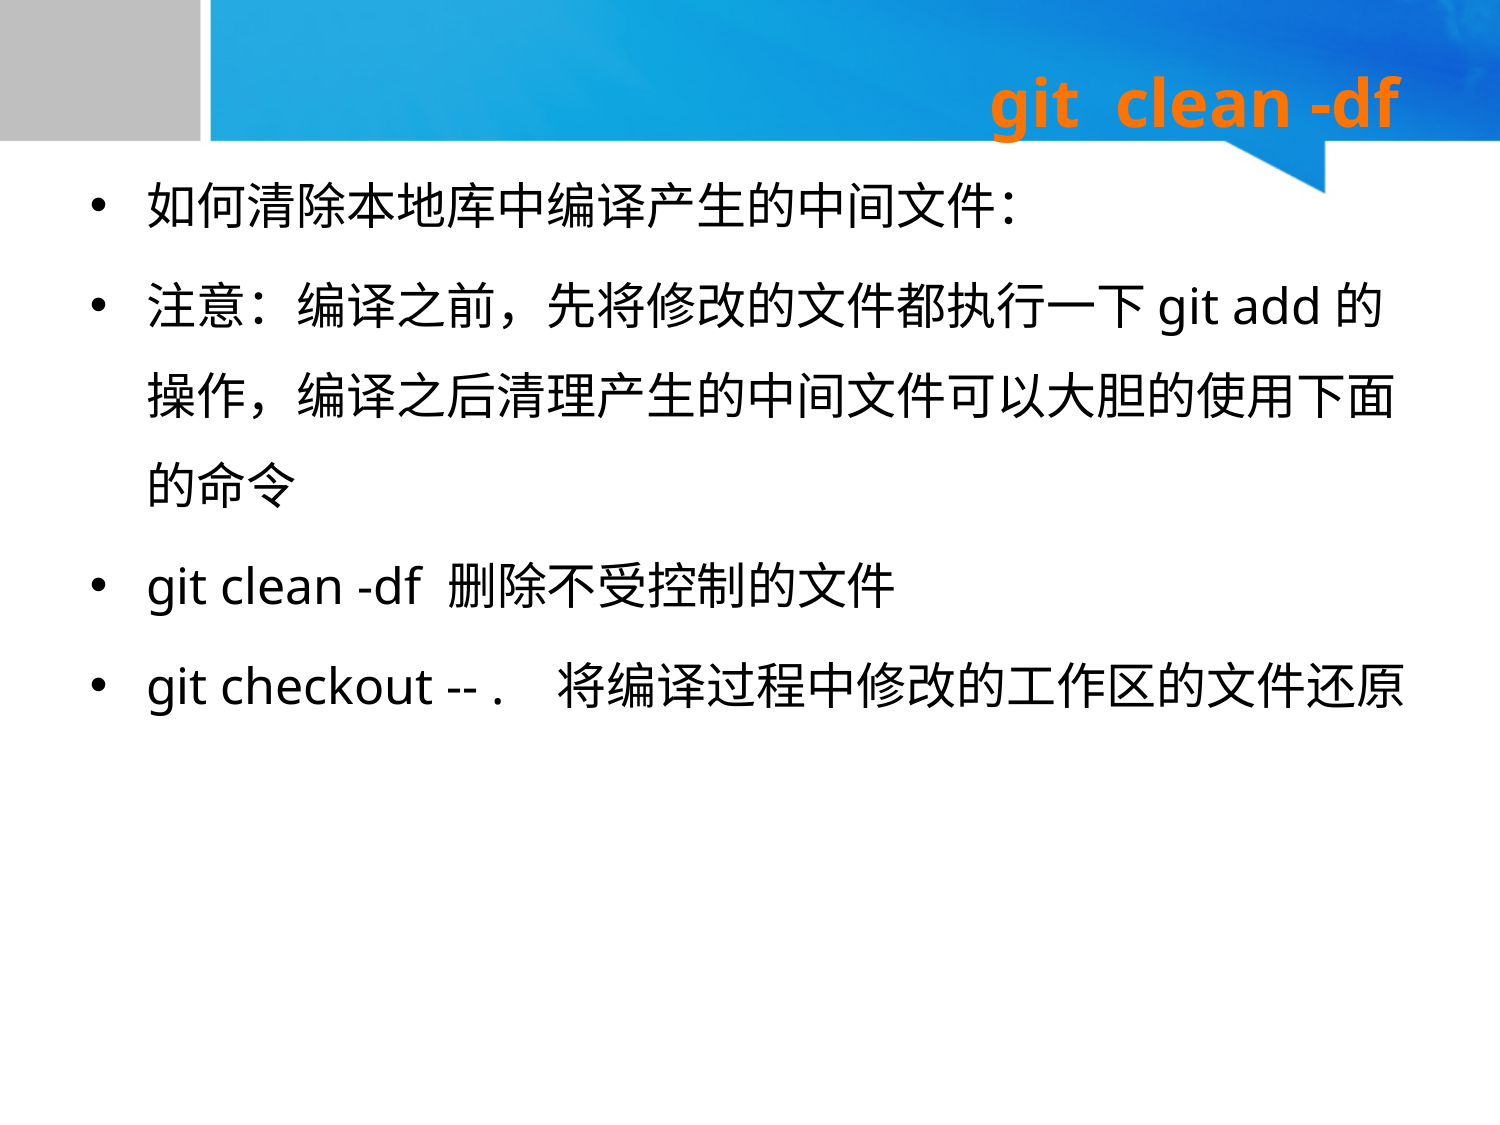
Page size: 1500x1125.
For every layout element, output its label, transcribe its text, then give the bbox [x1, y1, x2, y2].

picture [0, 0, 1500, 1125]
list 如何清除本地库中编译产生的中间文件： 注意：编译之前，先将修改的文件都执行一下git add的操作，编译之后清理产生的中间文件可以大胆的使用下面的命令 git clean -df 删除不受控制的文件 git checkout -- . 将编译过程中修改的工作区的文件还原 [74, 136, 1426, 1071]
title git clean -df [64, 42, 1416, 159]
